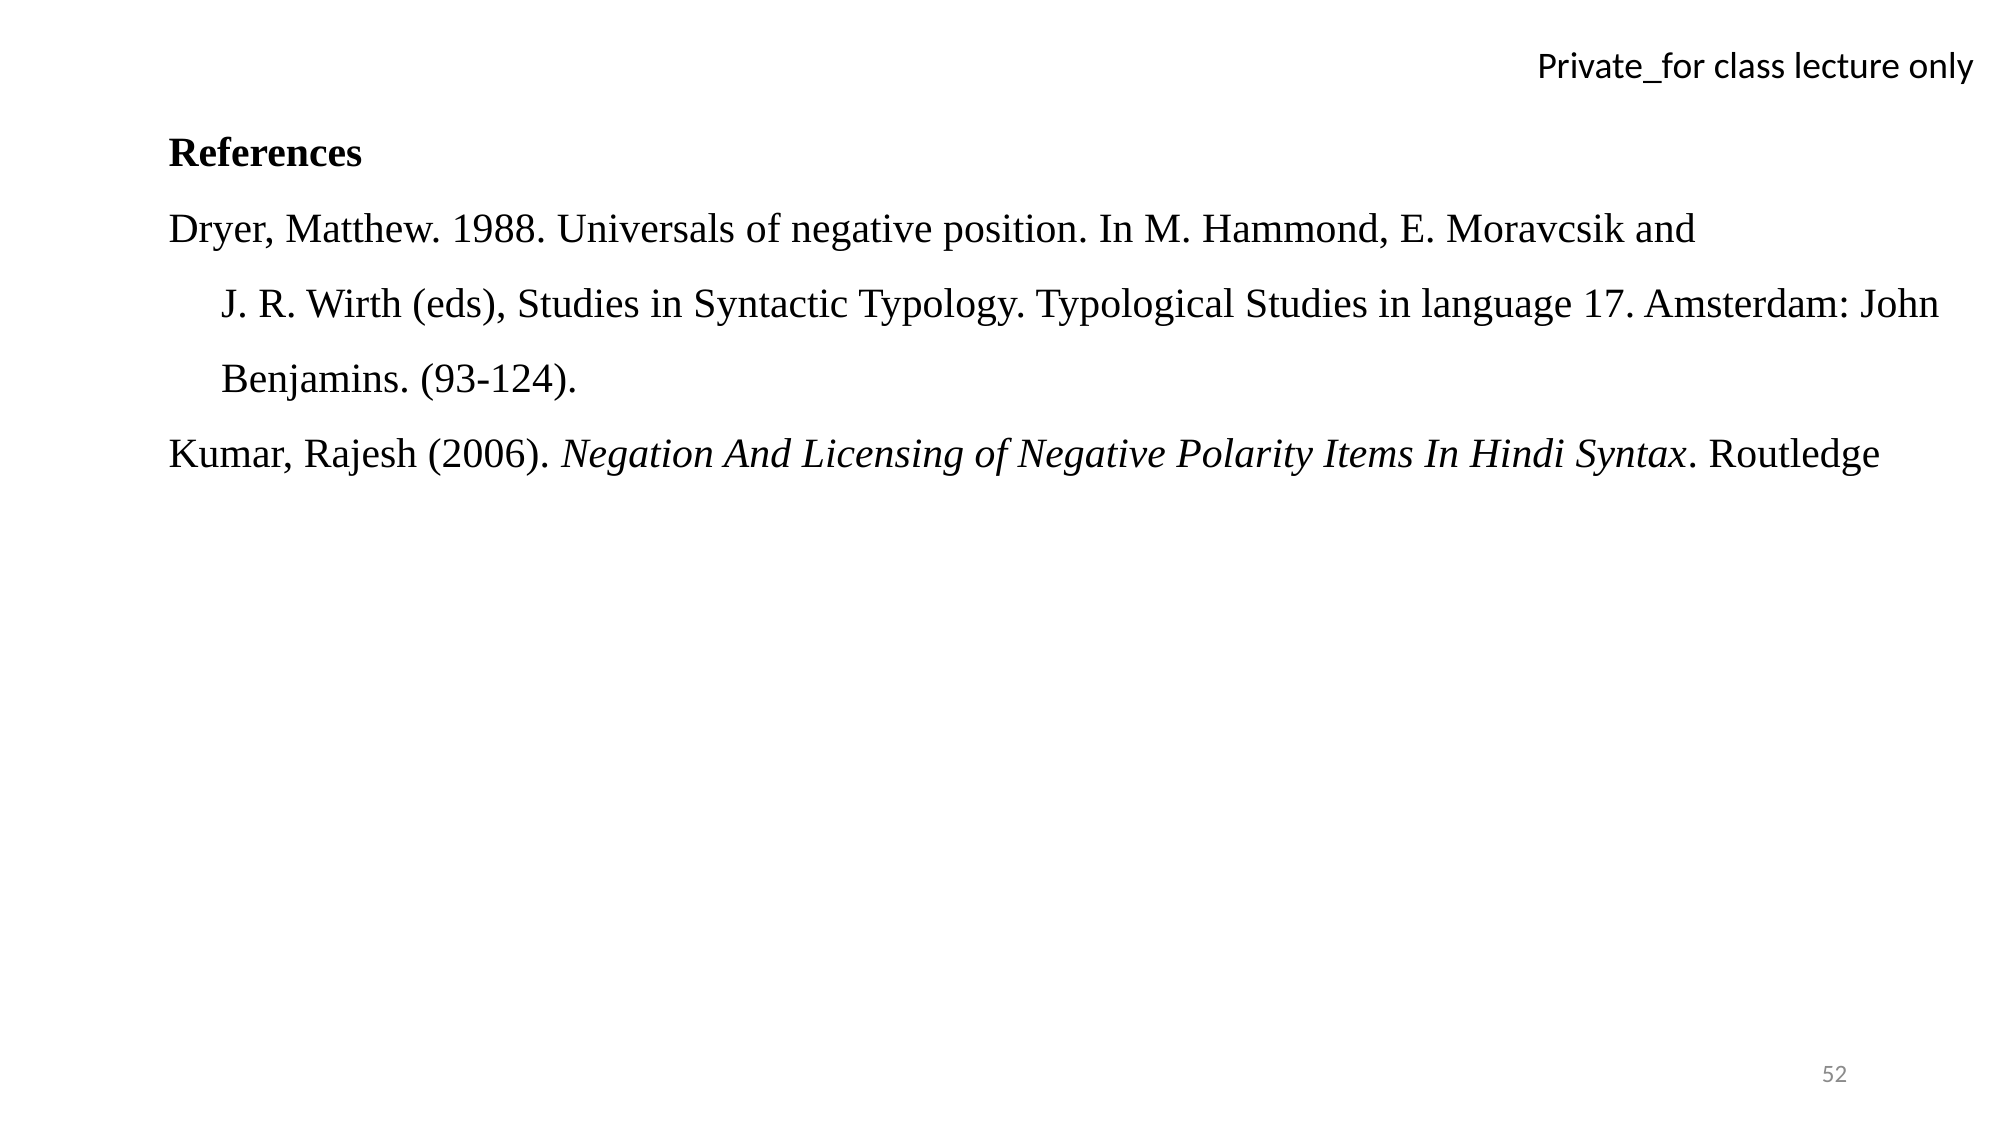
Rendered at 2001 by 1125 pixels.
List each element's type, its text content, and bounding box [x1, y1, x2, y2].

slide_number 52 [1412, 1042, 1863, 1103]
subtitle References Dryer, Matthew. 1988. Universals of negative position. In M. Hammond, E. Moravcsik and J. R. Wirth (eds), Studies in Syntactic Typology. Typological Studies in language 17. Amsterdam: John Benjamins. (93-124). Kumar, Rajesh (2006). Negation And Licensing of Negative Polarity Items In Hindi Syntax. Routledge [153, 92, 1988, 1043]
